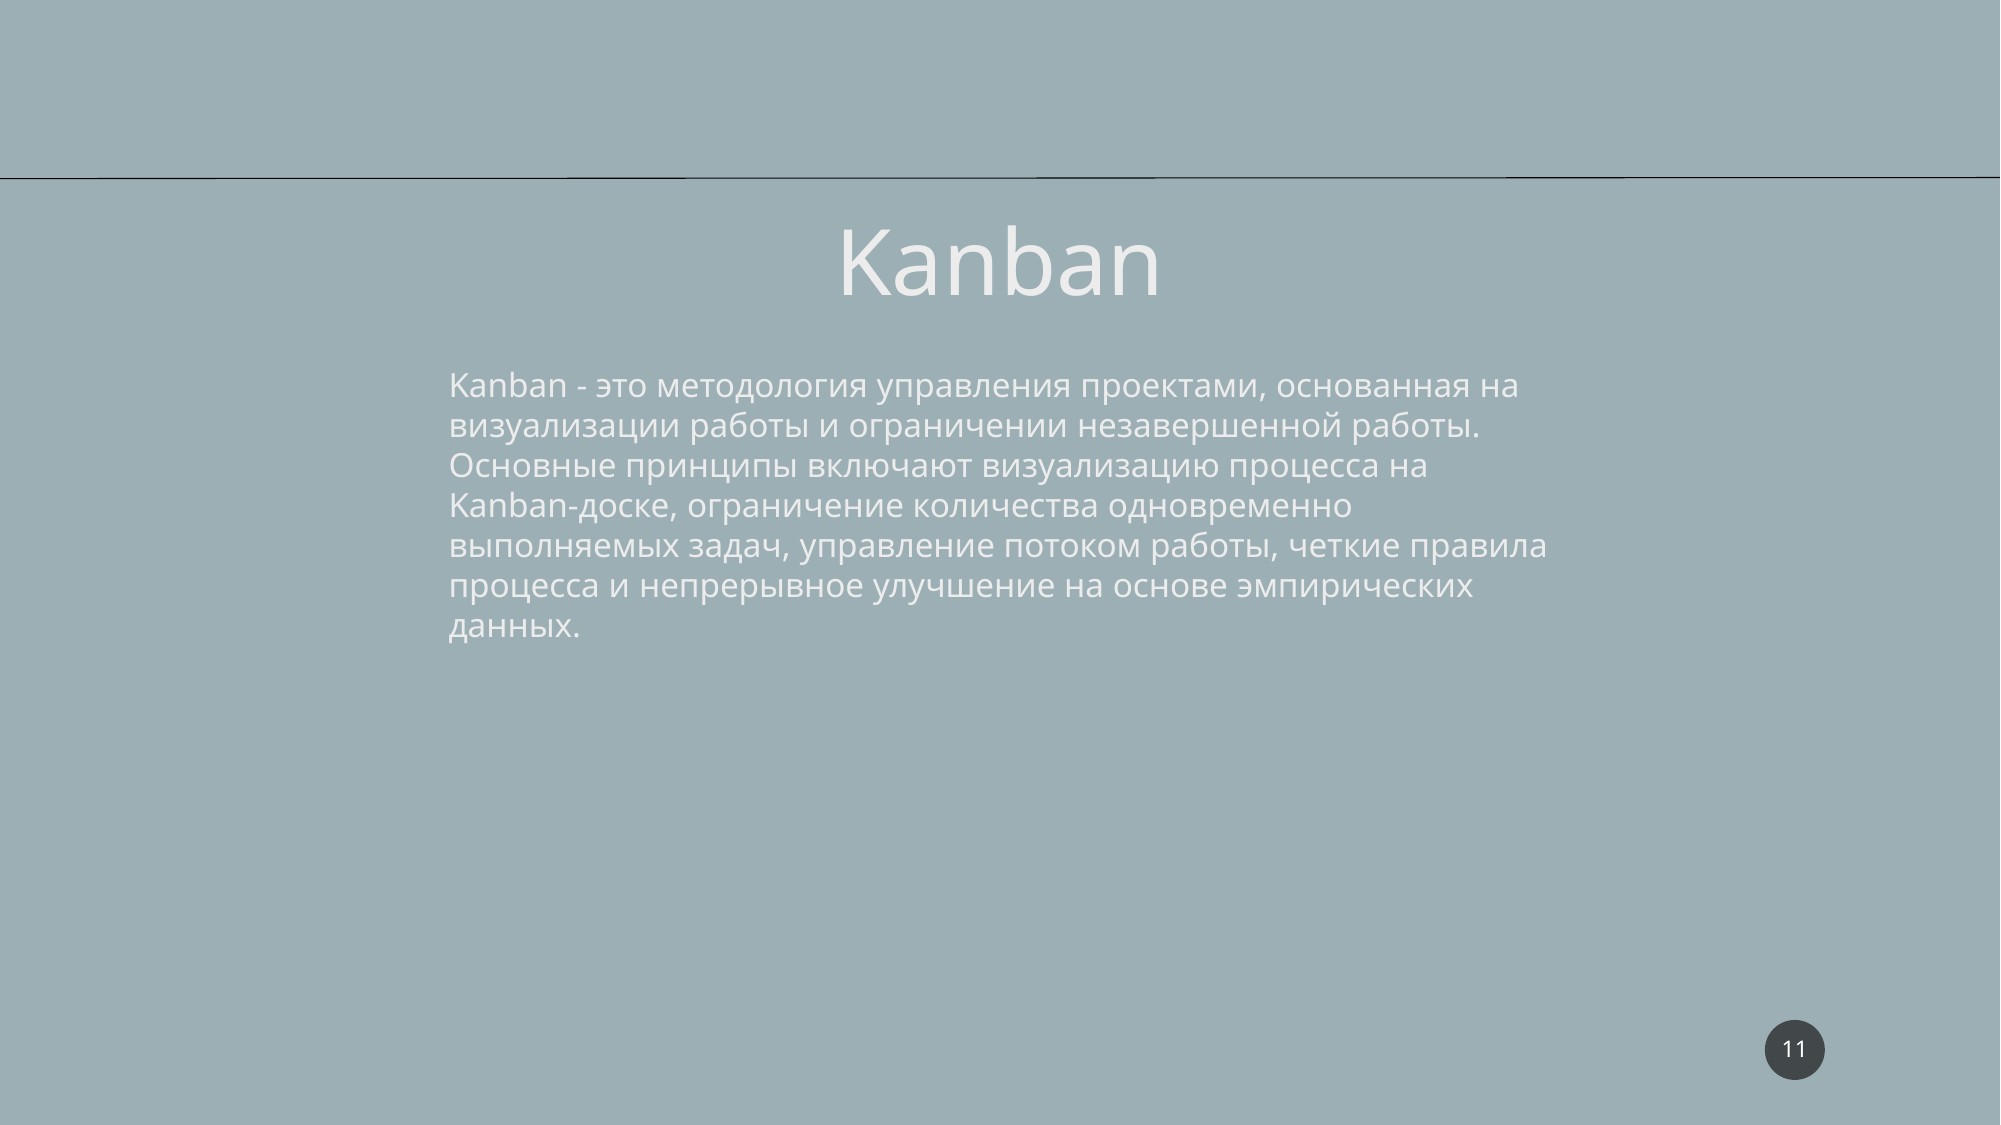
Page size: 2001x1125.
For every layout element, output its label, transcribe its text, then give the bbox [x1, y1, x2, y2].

slide_number 11 [1764, 1019, 1825, 1080]
text_box Kanban - это методология управления проектами, основанная на визуализации работы и ограничении незавершенной работы. Основные принципы включают визуализацию процесса на Kanban-доске, ограничение количества одновременно выполняемых задач, управление потоком работы, четкие правила процесса и непрерывное улучшение на основе эмпирических данных. [433, 356, 1567, 651]
text_box Kanban [286, 196, 1714, 322]
